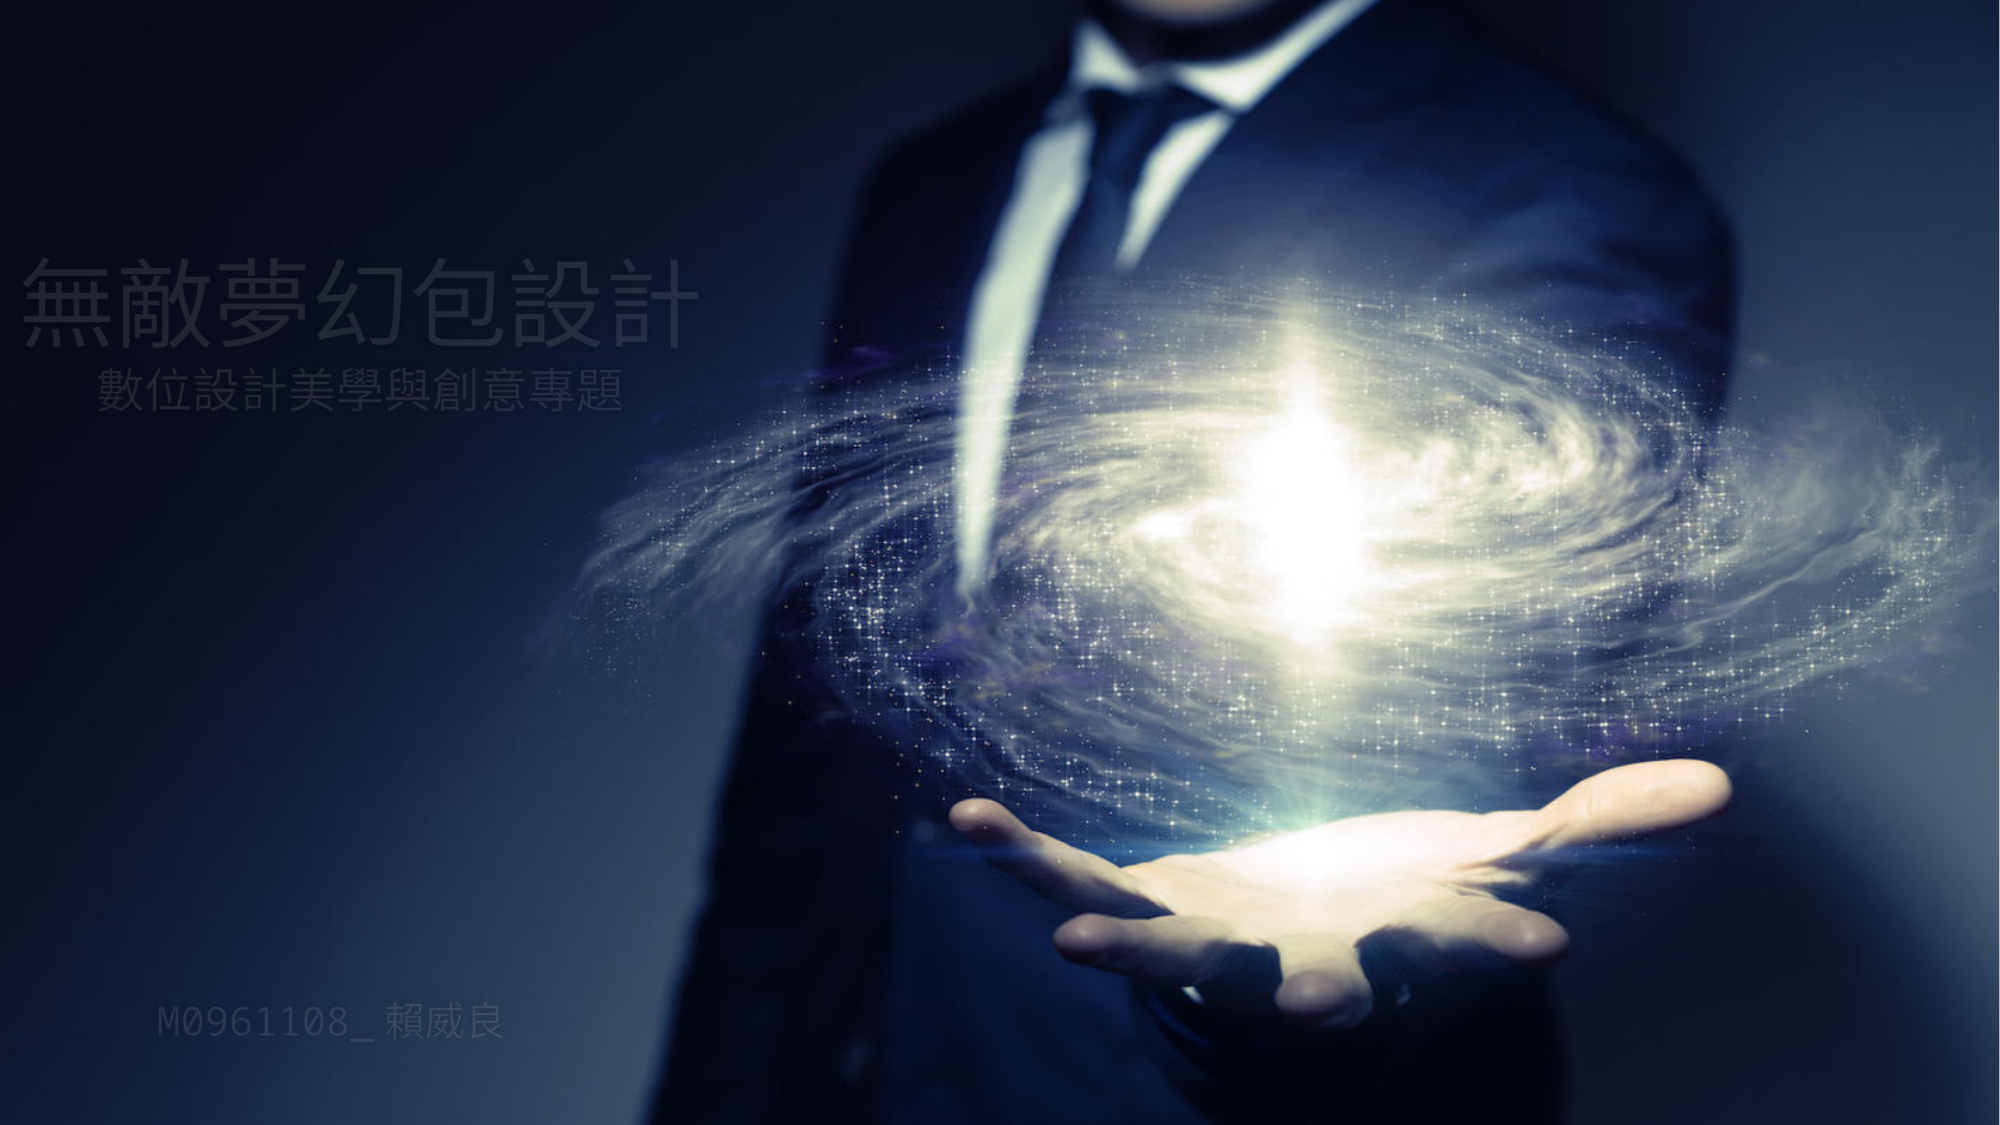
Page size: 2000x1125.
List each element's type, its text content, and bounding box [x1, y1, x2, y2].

subtitle M0961108_賴威良 [54, 987, 608, 1052]
title 無敵夢幻包設計 數位設計美學與創意專題 [0, 219, 721, 425]
picture [0, 0, 2000, 1125]
